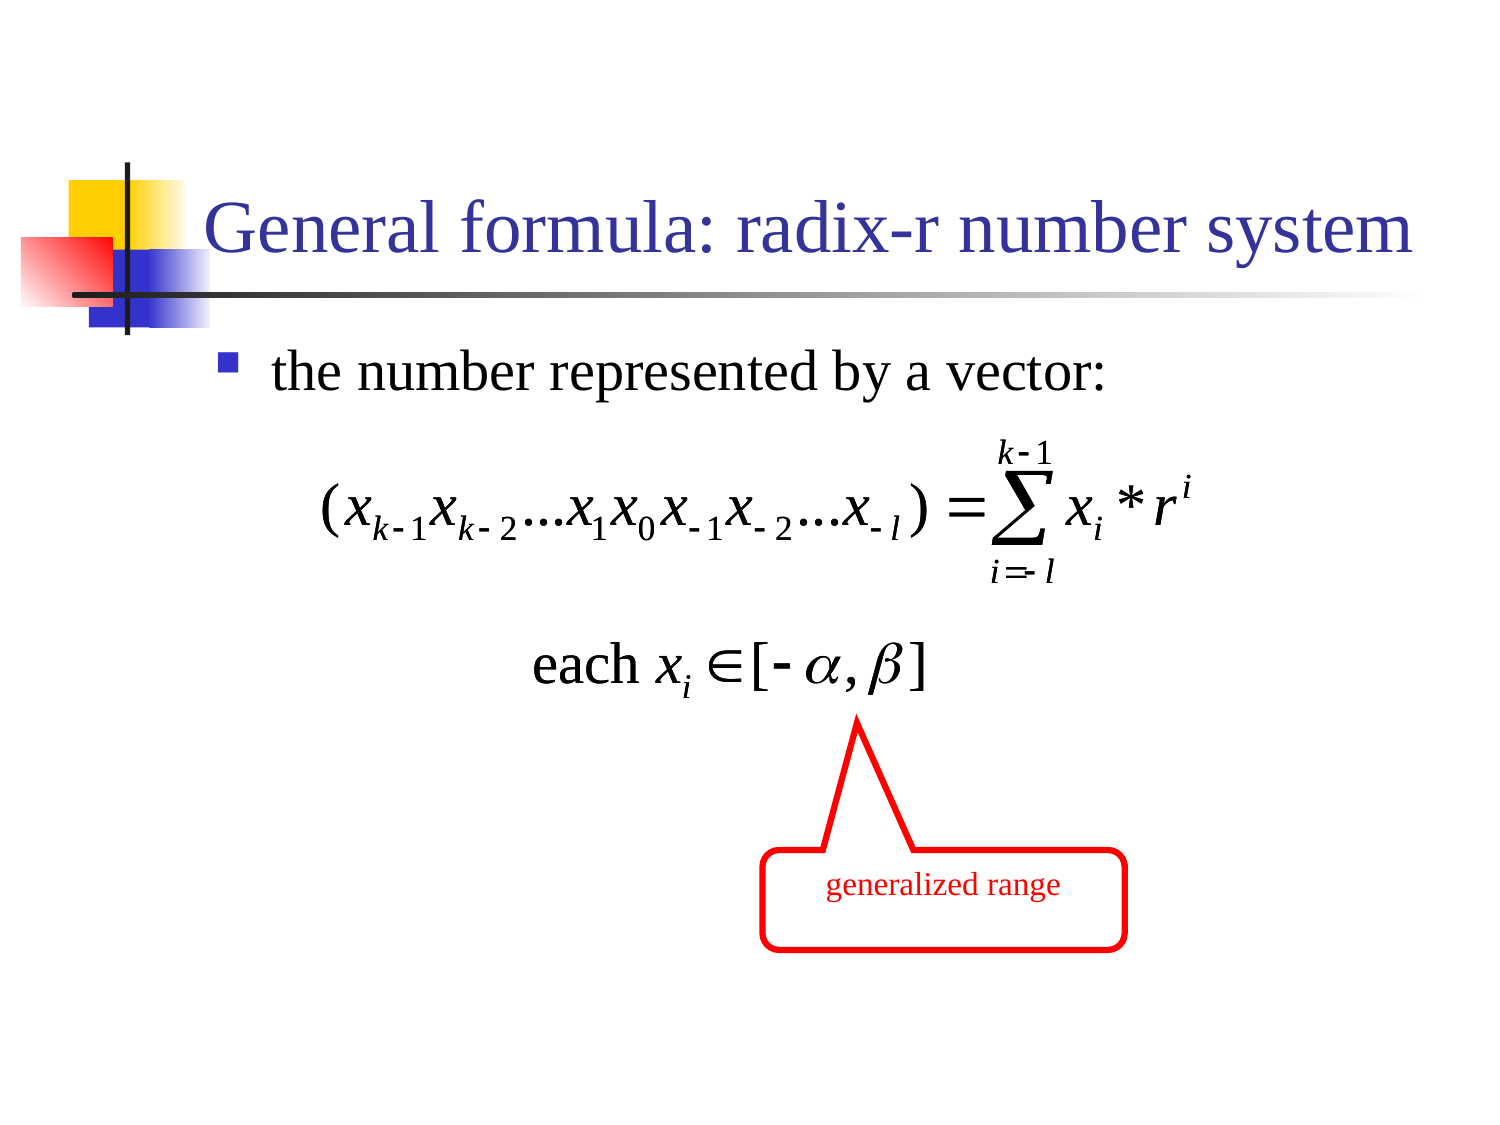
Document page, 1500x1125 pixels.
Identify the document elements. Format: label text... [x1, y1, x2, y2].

list the number represented by a vector: [200, 324, 1250, 438]
title General formula: radix-r number system [188, 35, 1468, 275]
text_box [524, 624, 938, 714]
text_box generalized range [762, 722, 1125, 950]
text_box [312, 424, 1208, 596]
